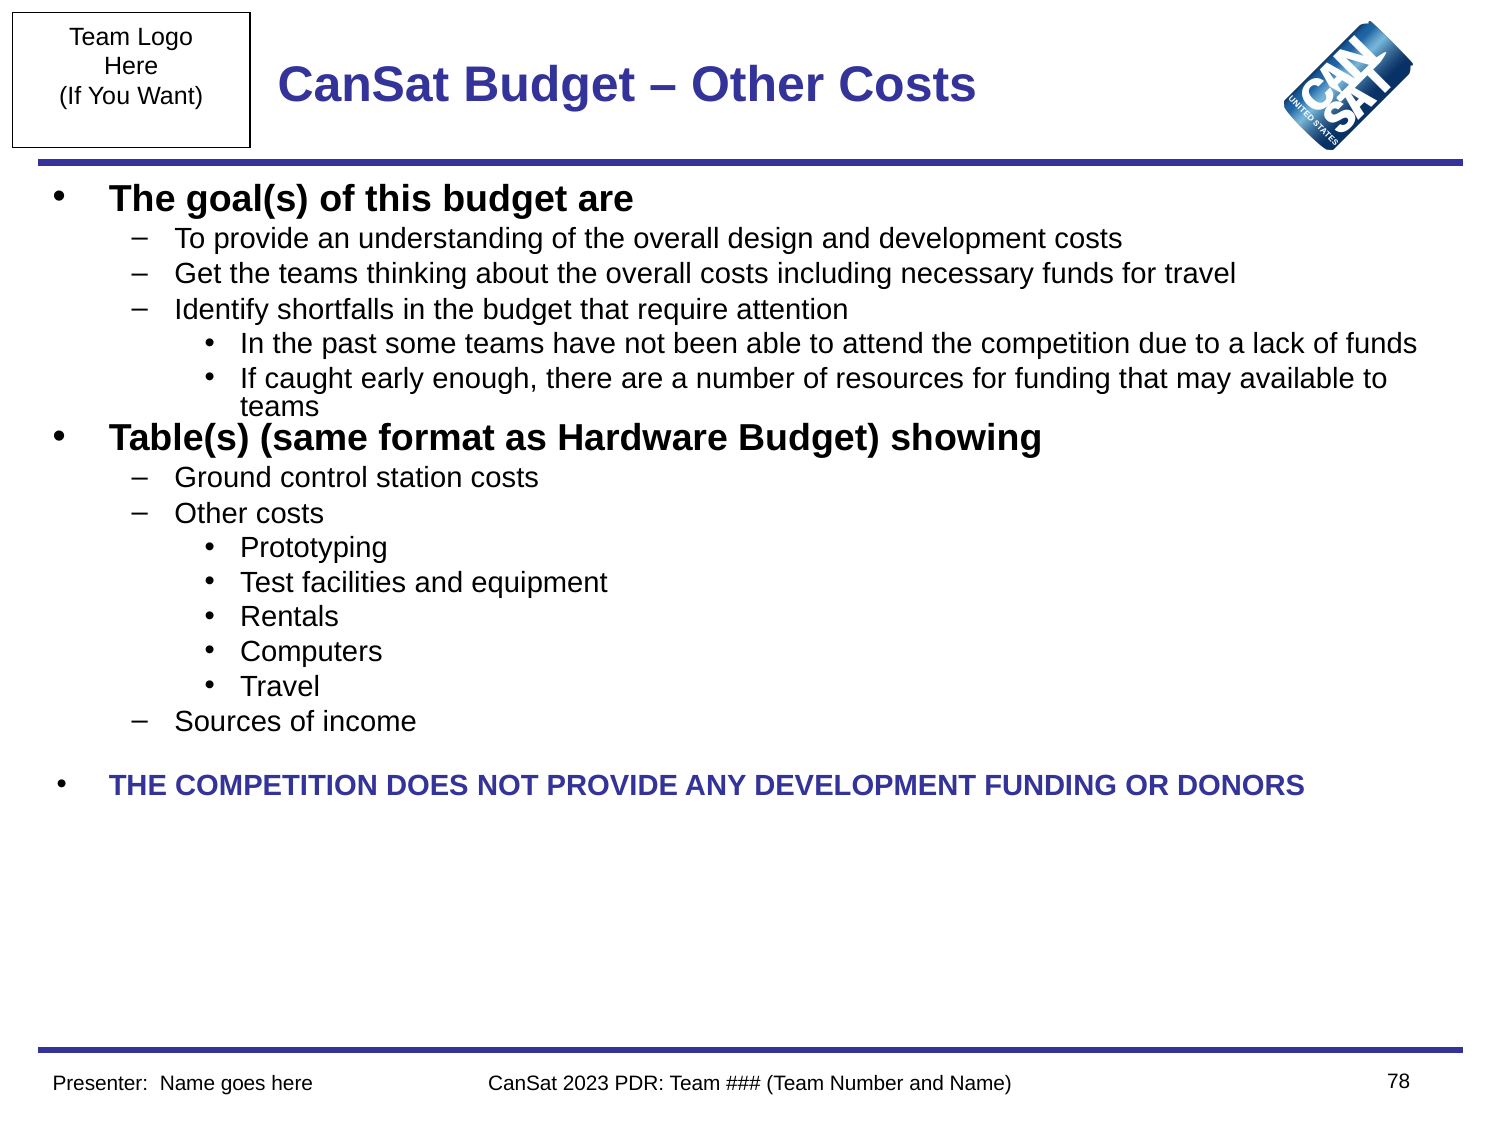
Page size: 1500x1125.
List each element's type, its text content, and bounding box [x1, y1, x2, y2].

text_box Presenter: Name goes here [37, 1062, 413, 1103]
picture [1284, 21, 1413, 150]
list The goal(s) of this budget are To provide an understanding of the overall design and development costs Get the teams thinking about the overall costs including necessary funds for travel Identify shortfalls in the budget that require attention In the past some teams have not been able to attend the competition due to a lack of funds If caught early enough, there are a number of resources for funding that may available to teams Table(s) (same format as Hardware Budget) showing Ground control station costs Other costs Prototyping Test facilities and equipment Rentals Computers Travel Sources of income THE COMPETITION DOES NOT PROVIDE ANY DEVELOPMENT FUNDING OR DONORS [37, 174, 1463, 1025]
slide_number ‹#› [1312, 1059, 1425, 1100]
footer CanSat 2023 PDR: Team ### (Team Number and Name) [450, 1062, 1050, 1103]
title CanSat Budget – Other Costs [262, 12, 1238, 150]
